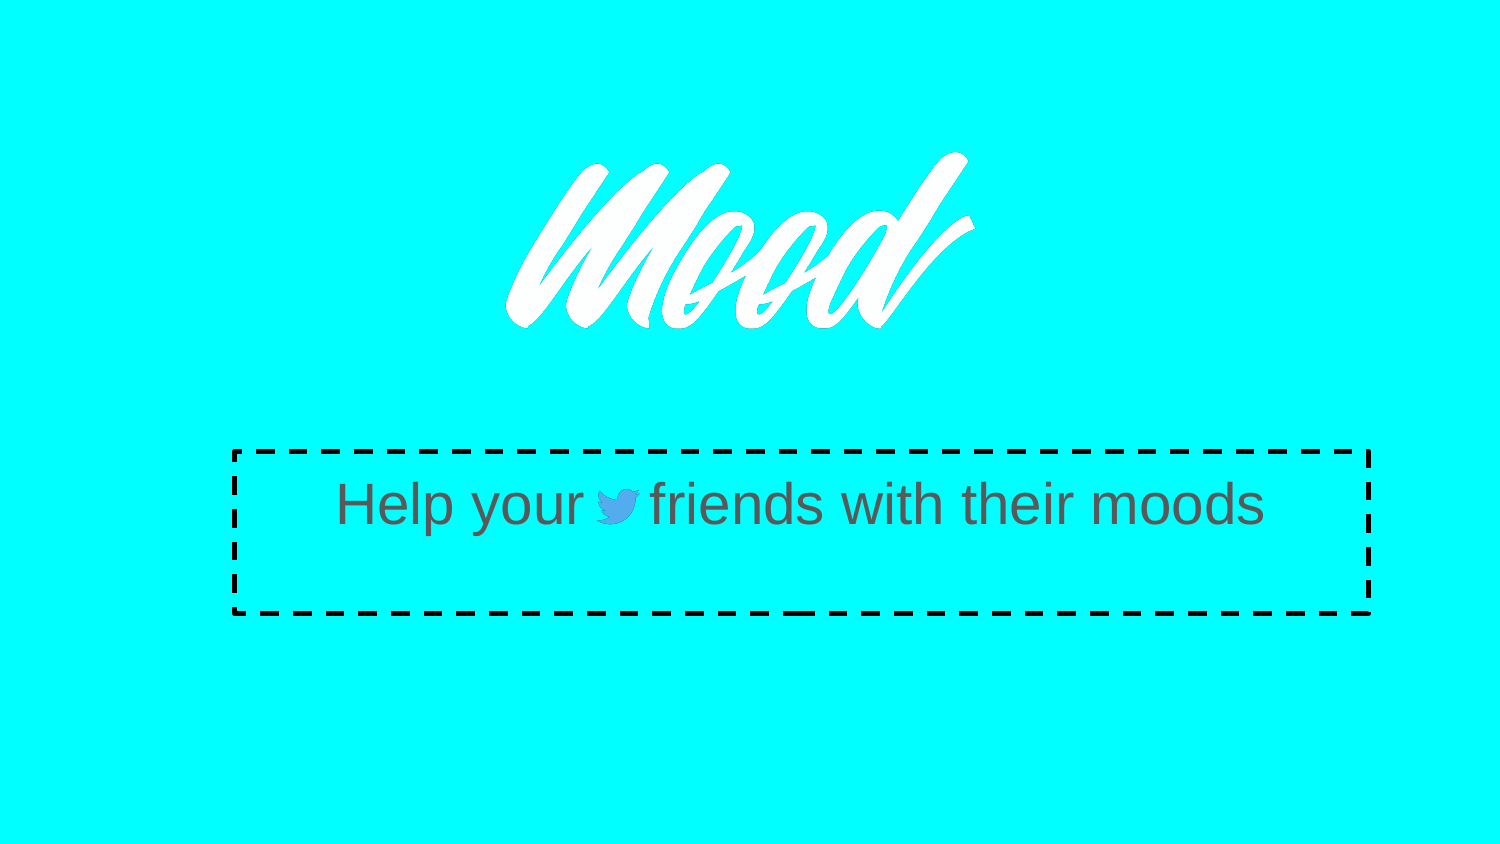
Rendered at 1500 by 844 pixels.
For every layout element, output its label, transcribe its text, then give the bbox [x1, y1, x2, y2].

subtitle Help your friends with their moods [234, 451, 1369, 614]
picture [474, 6, 1007, 539]
